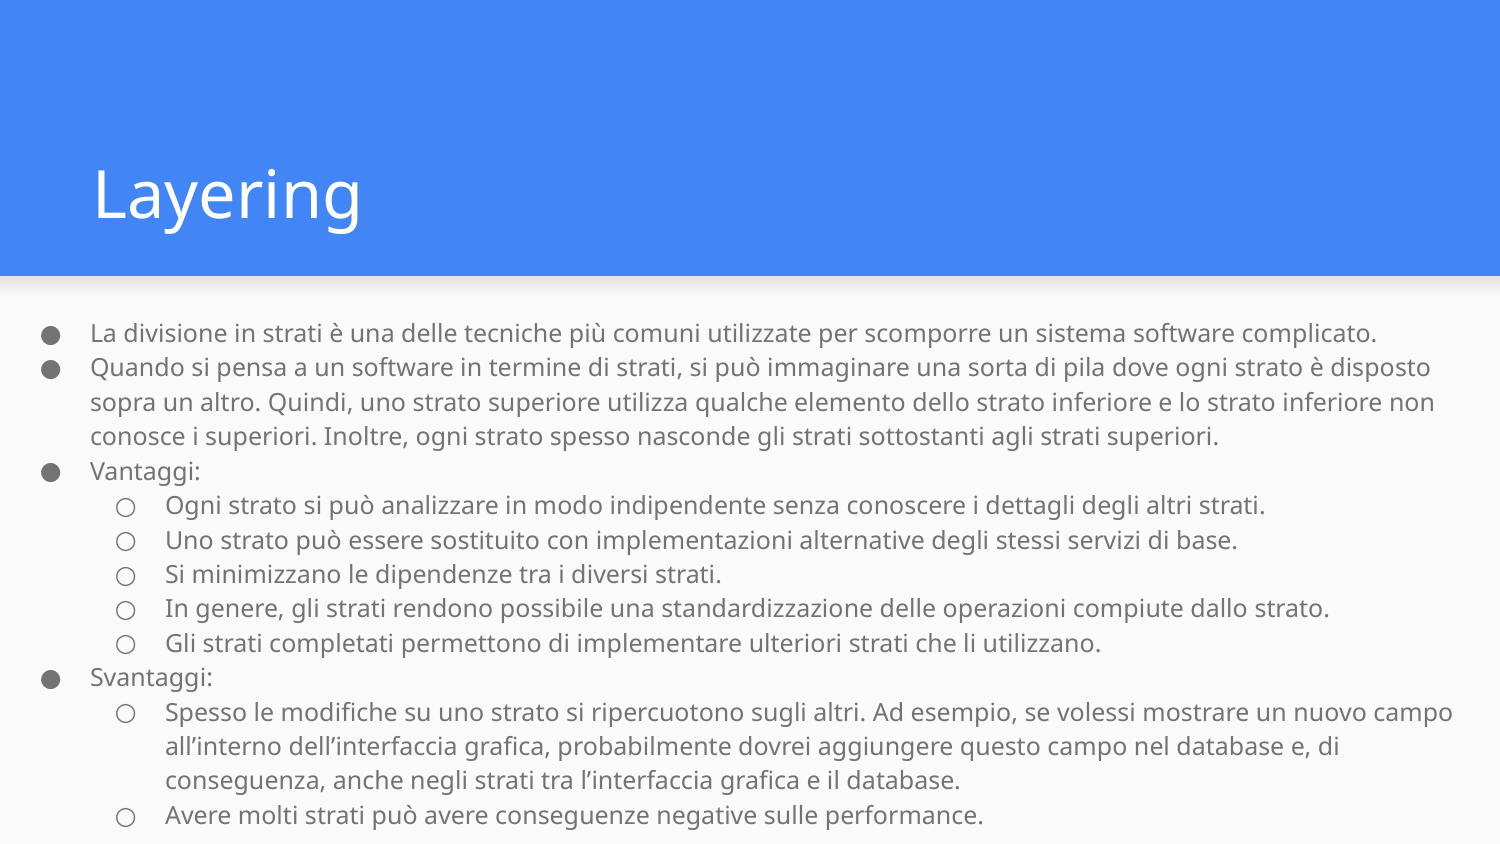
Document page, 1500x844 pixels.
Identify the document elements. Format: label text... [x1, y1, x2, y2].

title Layering [77, 121, 1427, 248]
list La divisione in strati è una delle tecniche più comuni utilizzate per scomporre un sistema software complicato. Quando si pensa a un software in termine di strati, si può immaginare una sorta di pila dove ogni strato è disposto sopra un altro. Quindi, uno strato superiore utilizza qualche elemento dello strato inferiore e lo strato inferiore non conosce i superiori. Inoltre, ogni strato spesso nasconde gli strati sottostanti agli strati superiori. Vantaggi: Ogni strato si può analizzare in modo indipendente senza conoscere i dettagli degli altri strati. Uno strato può essere sostituito con implementazioni alternative degli stessi servizi di base. Si minimizzano le dipendenze tra i diversi strati. In genere, gli strati rendono possibile una standardizzazione delle operazioni compiute dallo strato. Gli strati completati permettono di implementare ulteriori strati che li utilizzano. Svantaggi: Spesso le modifiche su uno strato si ripercuotono sugli altri. Ad esempio, se volessi mostrare un nuovo campo all’interno dell’interfaccia grafica, probabilmente dovrei aggiungere questo campo nel database e, di conseguenza, anche negli strati tra l’interfaccia grafica e il database. Avere molti strati può avere conseguenze negative sulle performance. [0, 298, 1476, 835]
